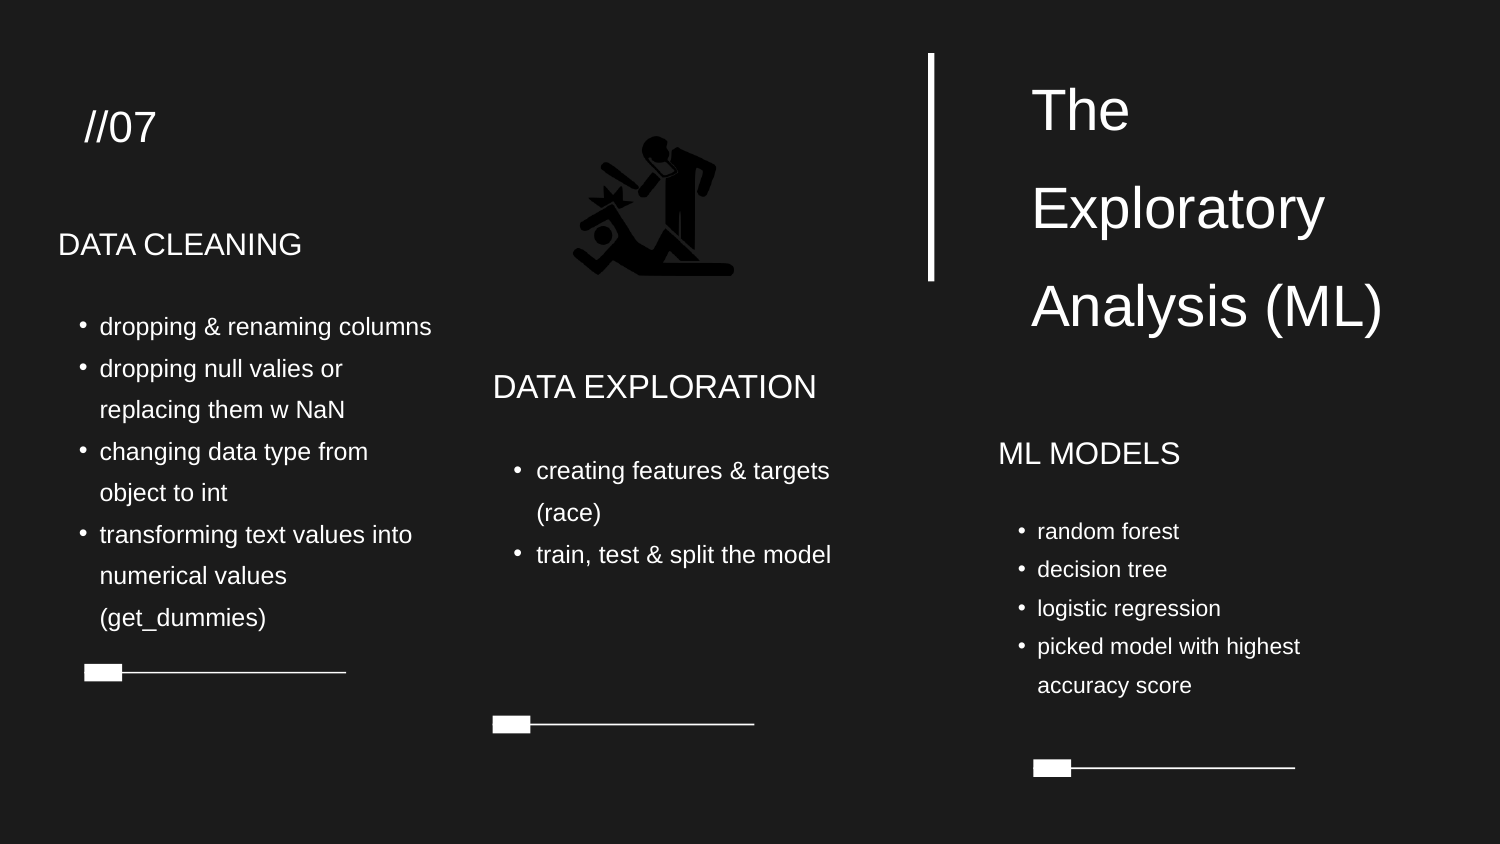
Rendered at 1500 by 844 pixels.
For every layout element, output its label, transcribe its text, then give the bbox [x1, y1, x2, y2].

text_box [492, 715, 755, 734]
picture [572, 136, 734, 276]
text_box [997, 418, 1370, 664]
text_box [57, 208, 441, 595]
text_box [927, 43, 1401, 284]
text_box //07 [84, 78, 365, 152]
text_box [1033, 759, 1296, 778]
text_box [84, 663, 347, 682]
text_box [492, 348, 890, 544]
